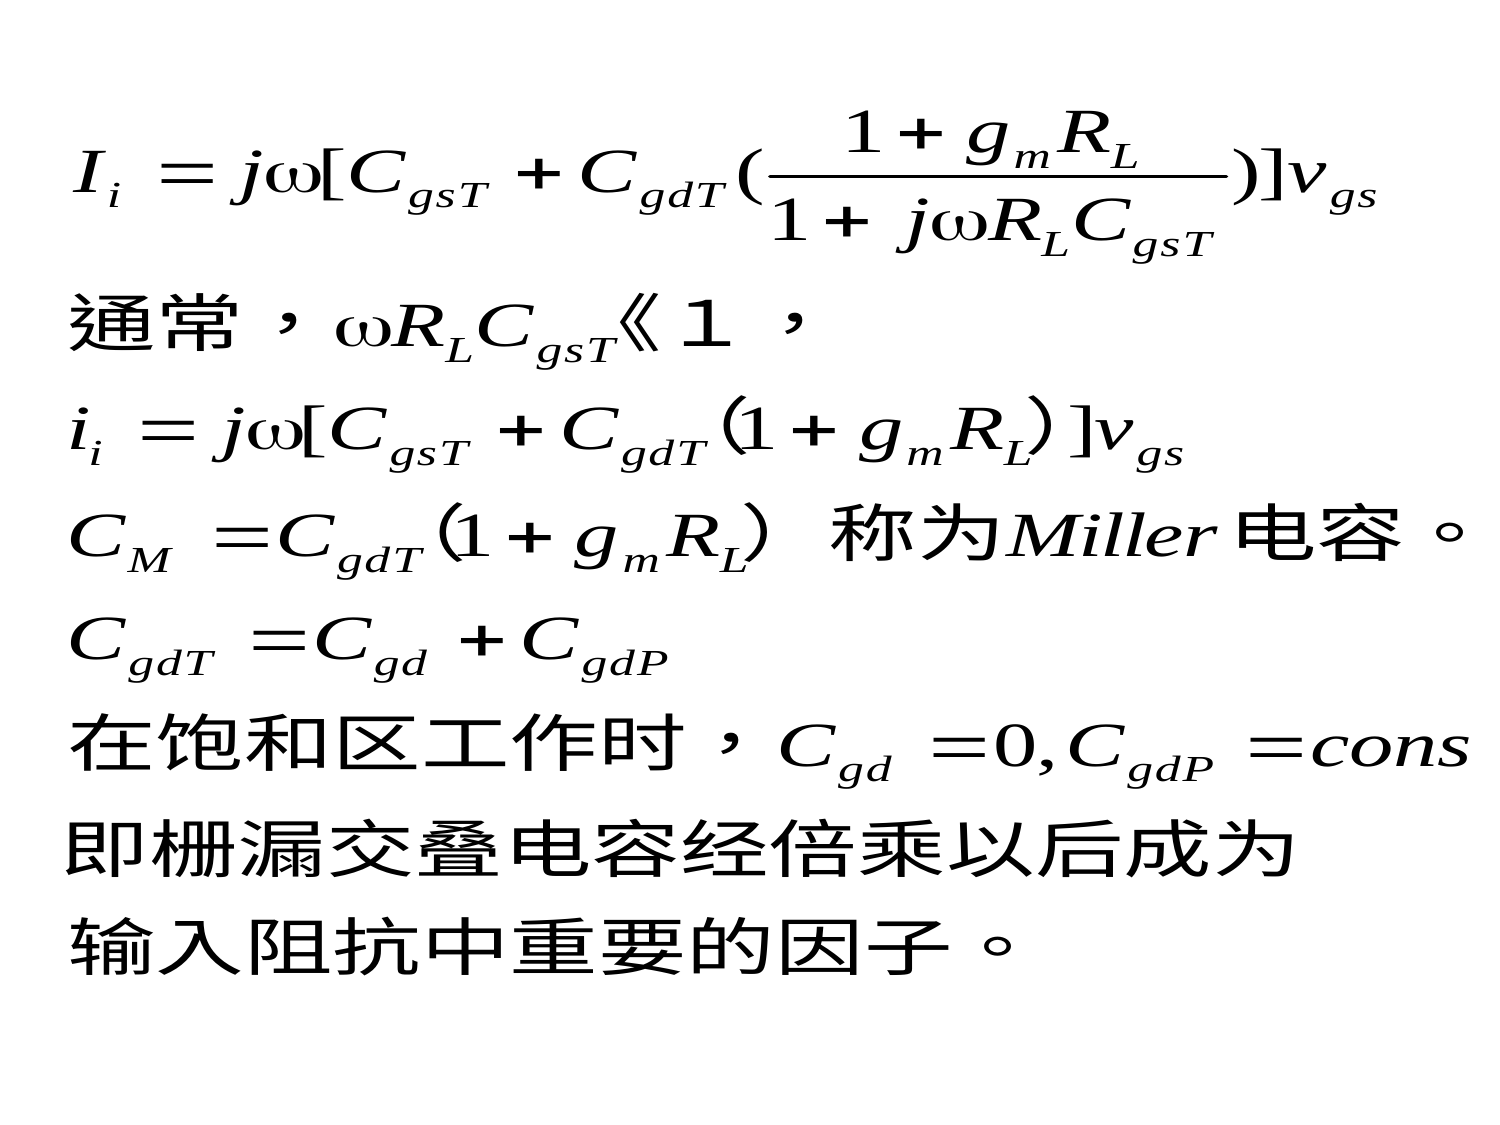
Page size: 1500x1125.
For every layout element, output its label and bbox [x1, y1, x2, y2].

list [55, 89, 1489, 992]
